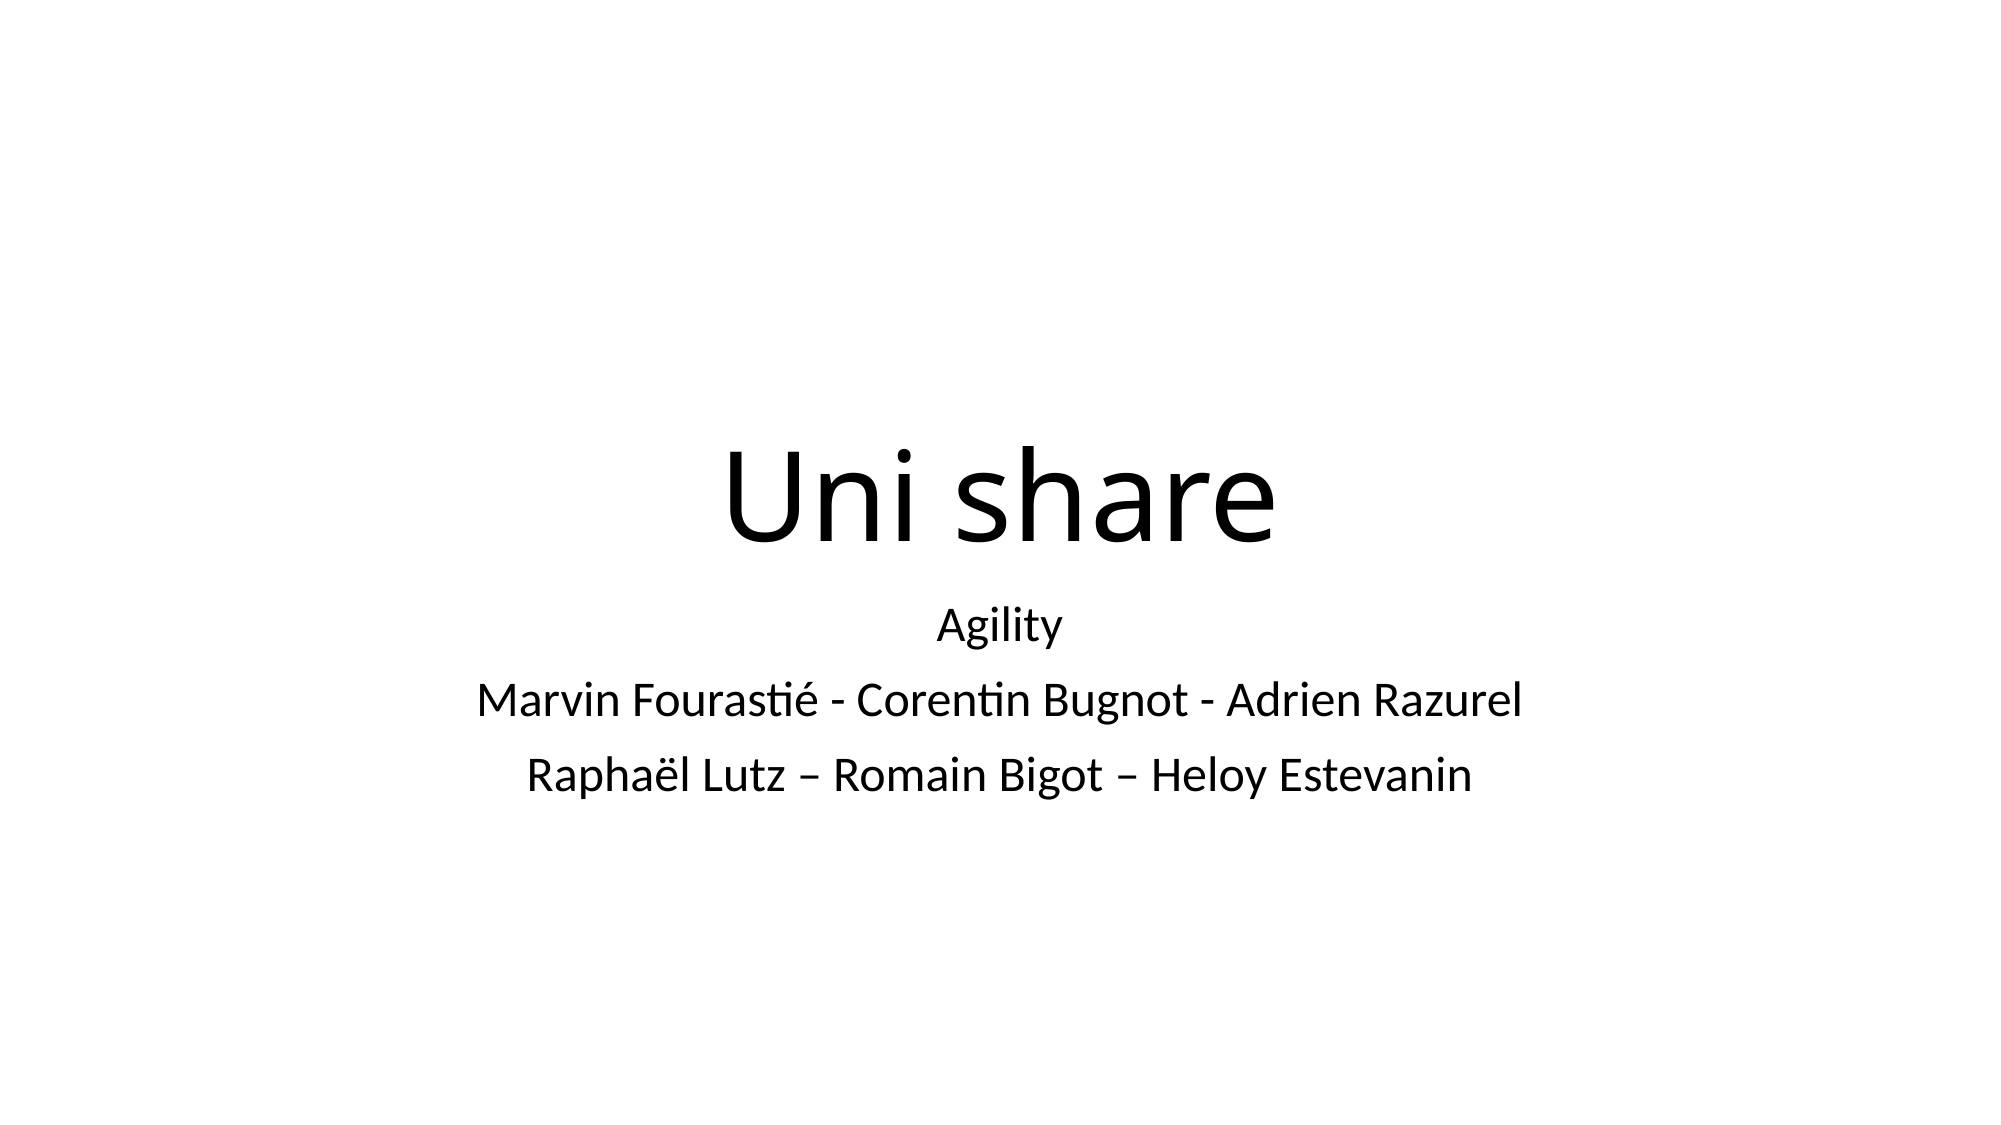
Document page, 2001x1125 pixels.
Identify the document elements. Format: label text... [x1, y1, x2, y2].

subtitle Agility Marvin Fourastié - Corentin Bugnot - Adrien Razurel Raphaël Lutz – Romain Bigot – Heloy Estevanin [249, 590, 1750, 863]
title Uni share [249, 184, 1750, 576]
